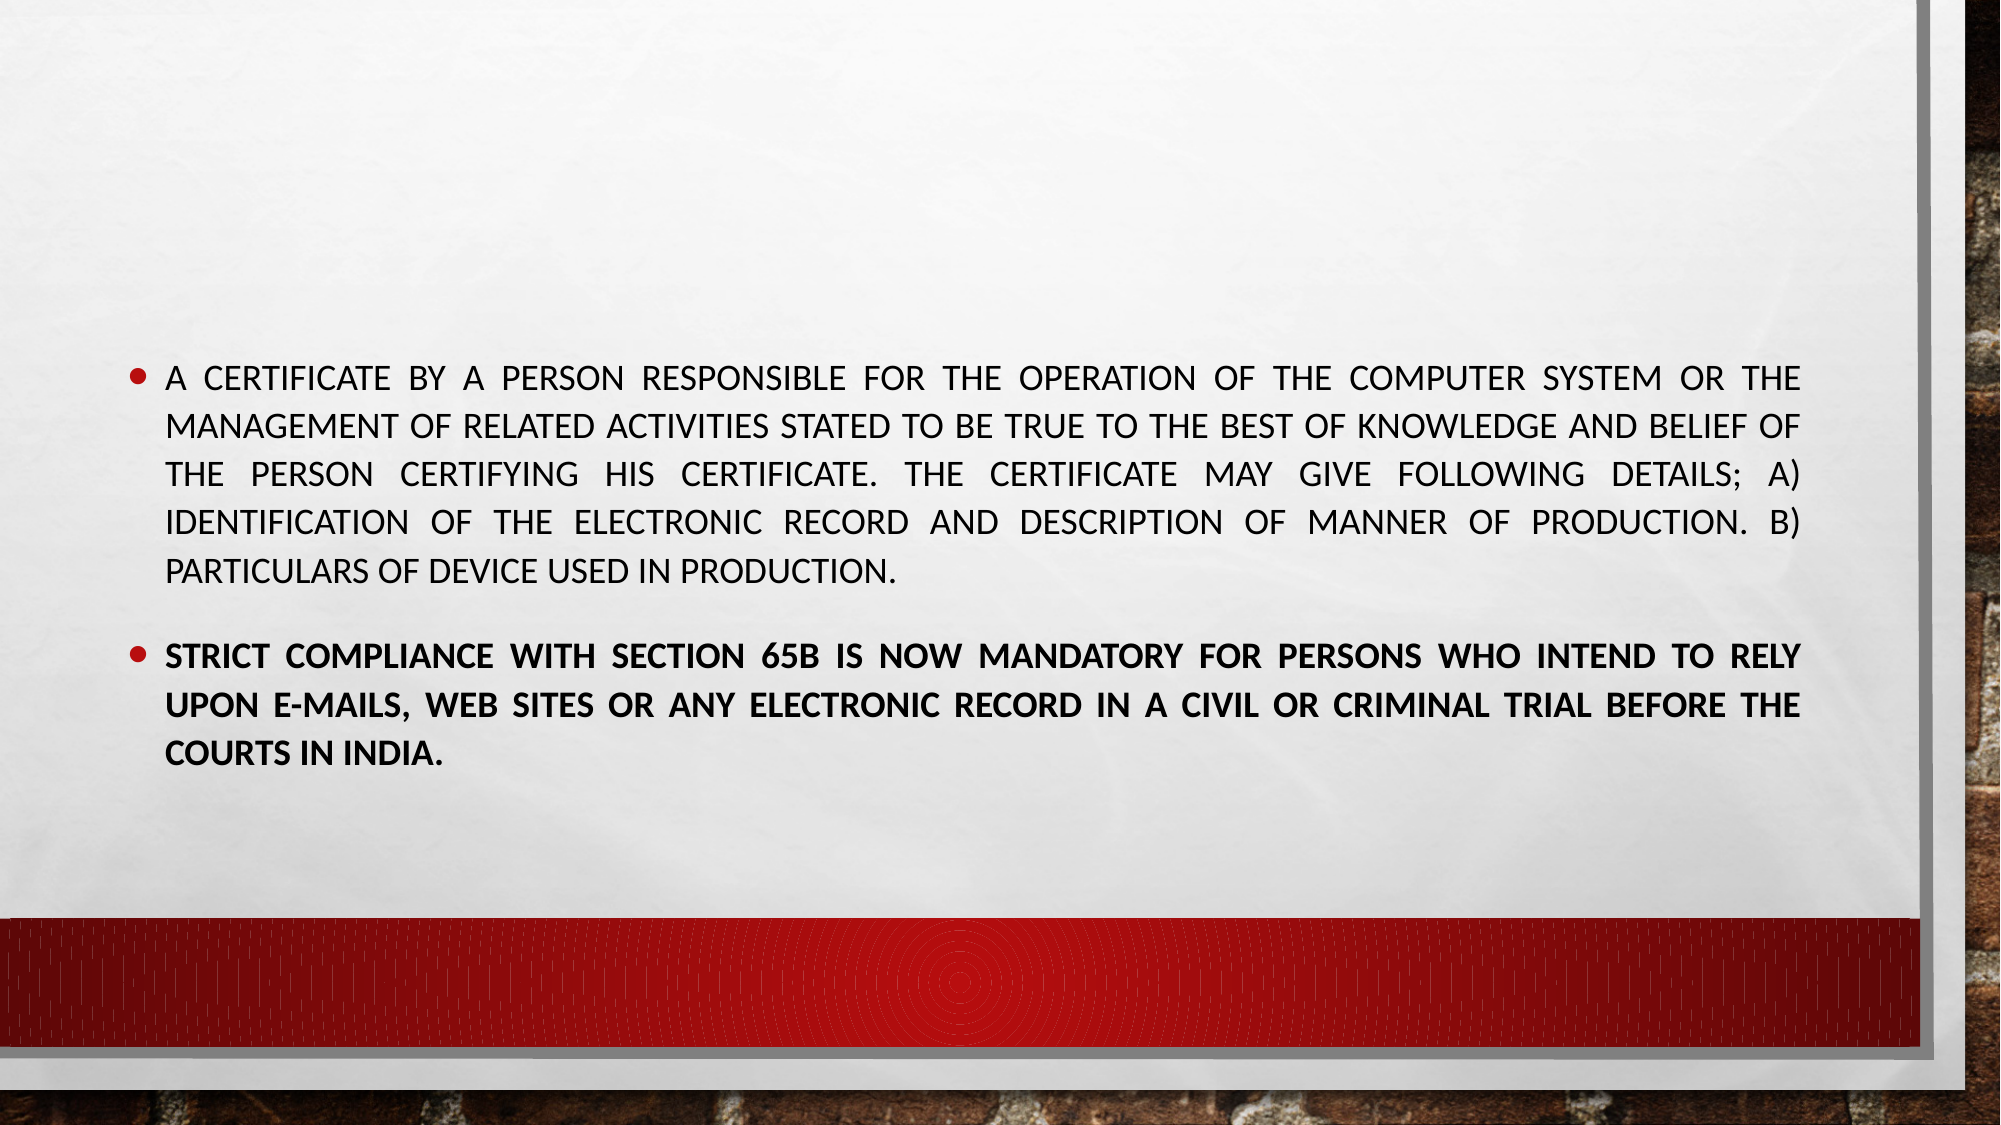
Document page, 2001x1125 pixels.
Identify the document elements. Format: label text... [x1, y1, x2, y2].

list A certificate by a person responsible for the operation of the computer system or the management of related activities stated to be true to the best of knowledge and belief of the person certifying his certificate. The certificate may give following details; a) Identification of the electronic record and description of manner of production. b) Particulars of device used in production. Strict compliance with section 65B is now mandatory for persons who intend to rely upon e-mails, web sites or any electronic record in a civil or criminal trial before the courts in India. [112, 338, 1818, 882]
picture [0, 0, 2000, 1125]
